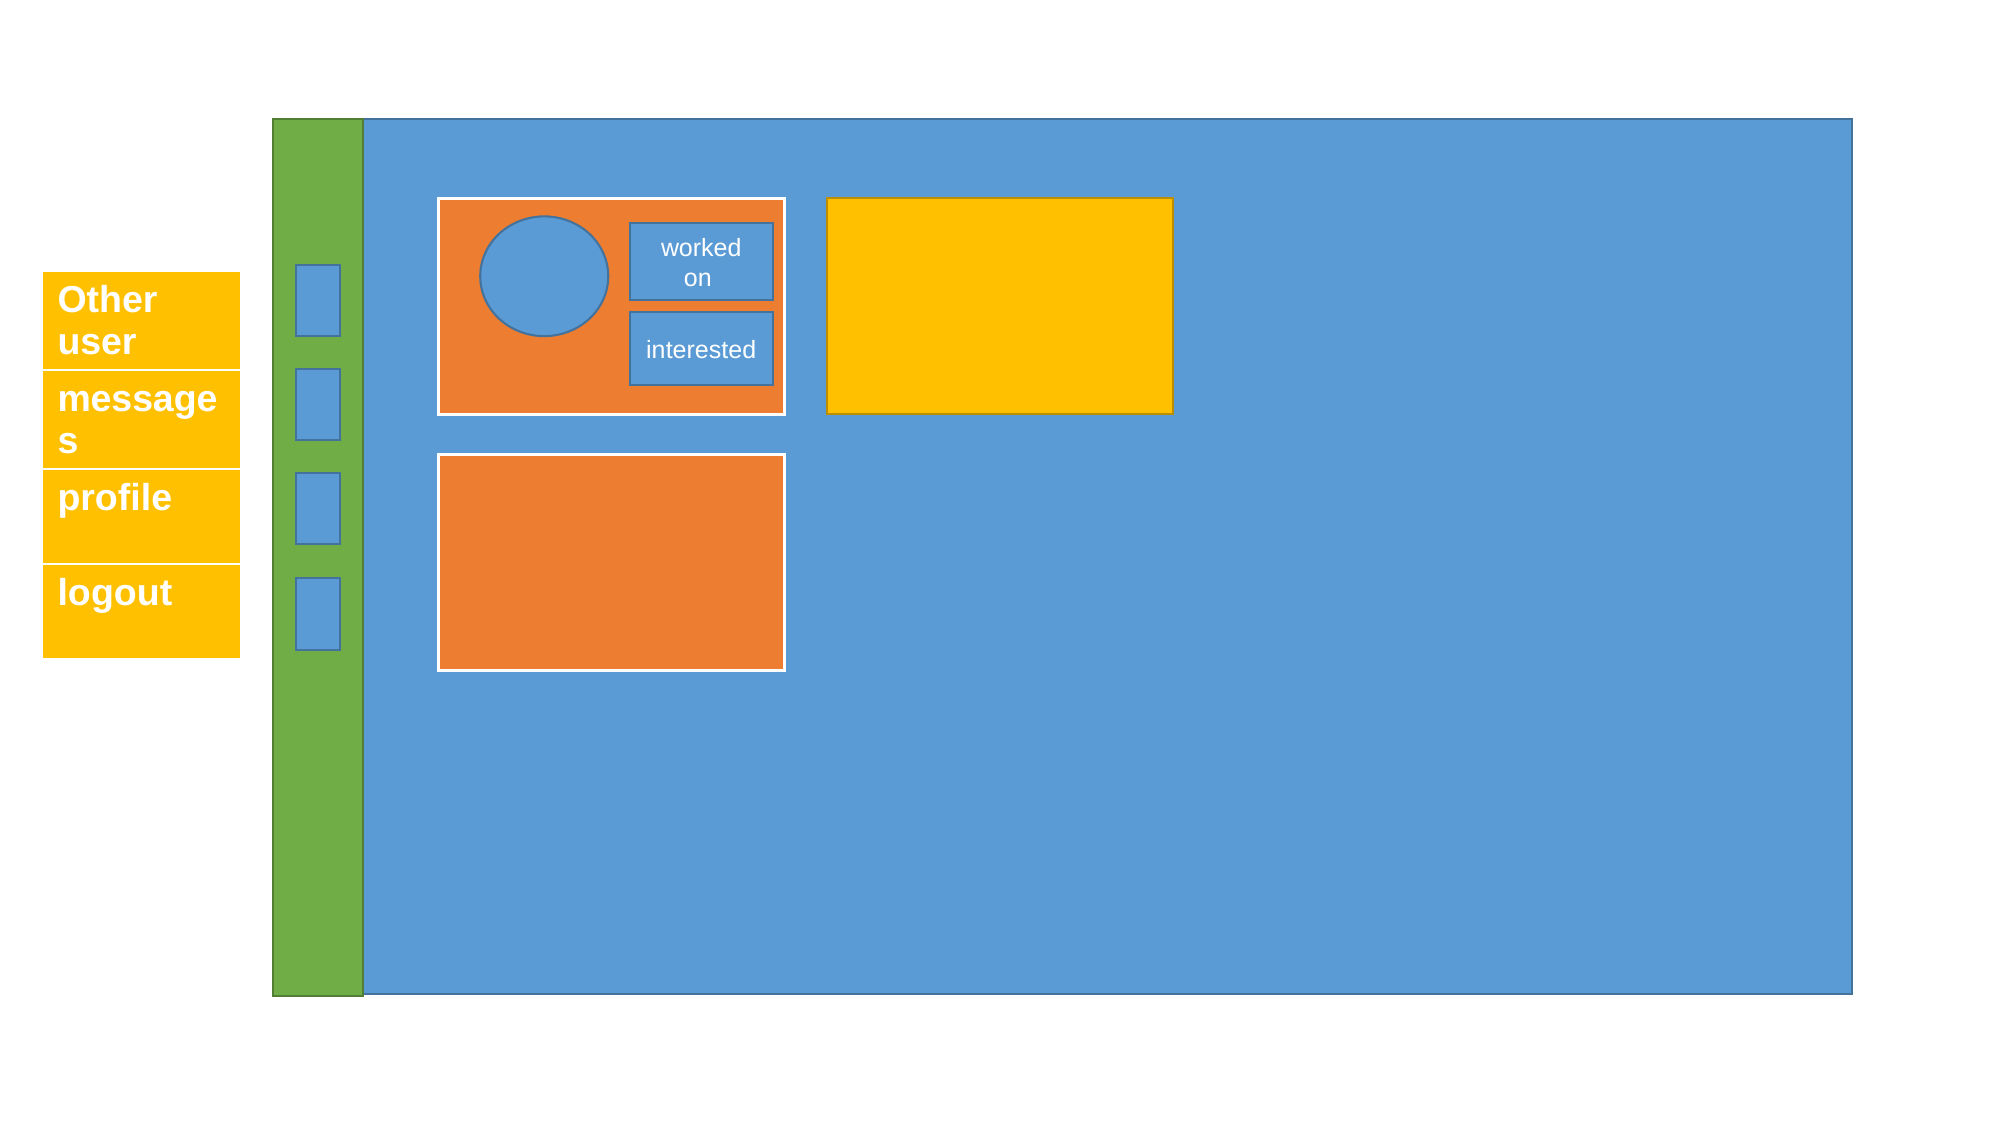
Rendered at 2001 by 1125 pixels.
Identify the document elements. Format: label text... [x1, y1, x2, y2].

text_box [295, 577, 341, 651]
table_cell logout [43, 565, 240, 658]
text_box interested [629, 311, 774, 386]
text_box [295, 368, 341, 441]
text_box [479, 215, 610, 338]
text_box worked on [629, 222, 774, 301]
text_box [364, 118, 1853, 995]
text_box [437, 197, 786, 416]
text_box [295, 472, 341, 545]
table_cell profile [43, 470, 240, 563]
table_header Other user [43, 272, 240, 369]
table_cell messages [43, 371, 240, 468]
text_box [826, 197, 1174, 415]
text_box [437, 453, 786, 672]
text_box [295, 264, 341, 337]
text_box [272, 118, 364, 997]
